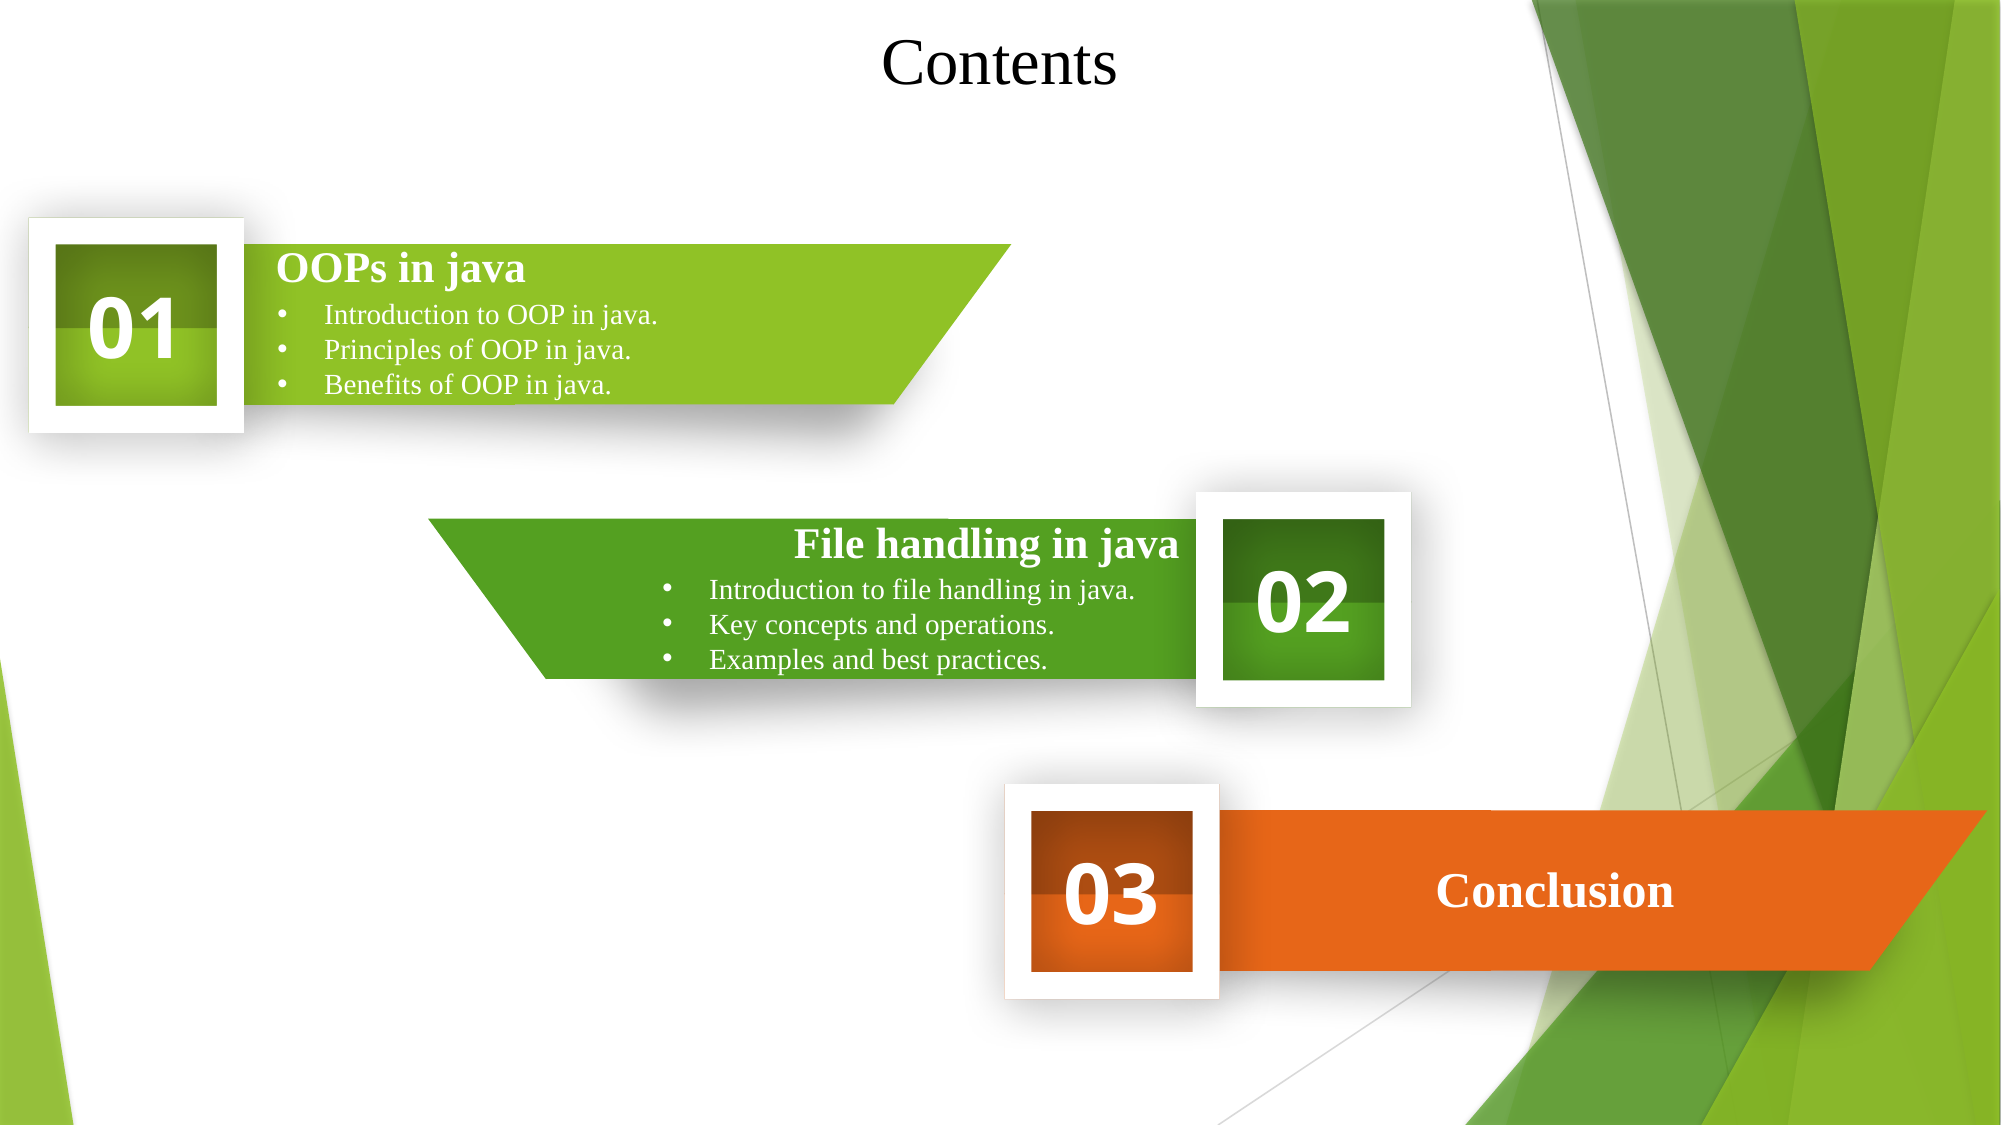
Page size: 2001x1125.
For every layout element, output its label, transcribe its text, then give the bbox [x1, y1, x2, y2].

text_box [275, 230, 889, 411]
text_box 02 [1278, 541, 1367, 657]
text_box [1467, 808, 1989, 973]
text_box [1257, 809, 1492, 973]
text_box Conclusion [1267, 849, 1843, 925]
title Contents [137, 9, 1863, 228]
text_box [1194, 491, 1413, 709]
text_box [1003, 782, 1221, 1001]
text_box 01 [73, 266, 200, 383]
text_box [892, 242, 1013, 407]
text_box [426, 517, 577, 681]
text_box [582, 506, 1274, 685]
text_box [27, 216, 245, 434]
text_box 03 [1048, 832, 1175, 949]
